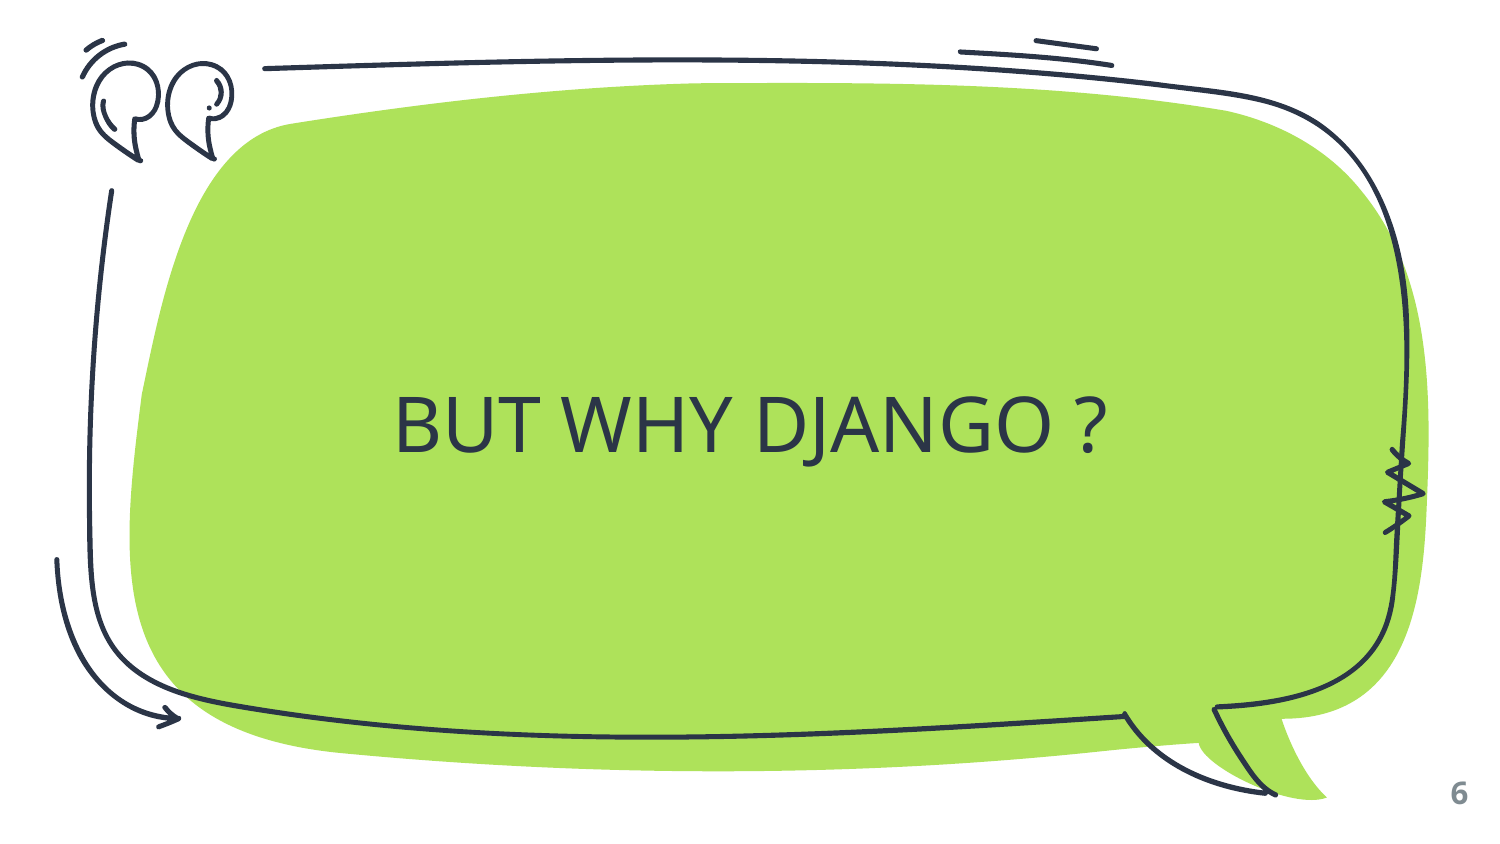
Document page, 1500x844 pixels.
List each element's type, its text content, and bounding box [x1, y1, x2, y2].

list BUT WHY DJANGO ? [281, 194, 1219, 650]
slide_number ‹#› [1378, 769, 1469, 820]
